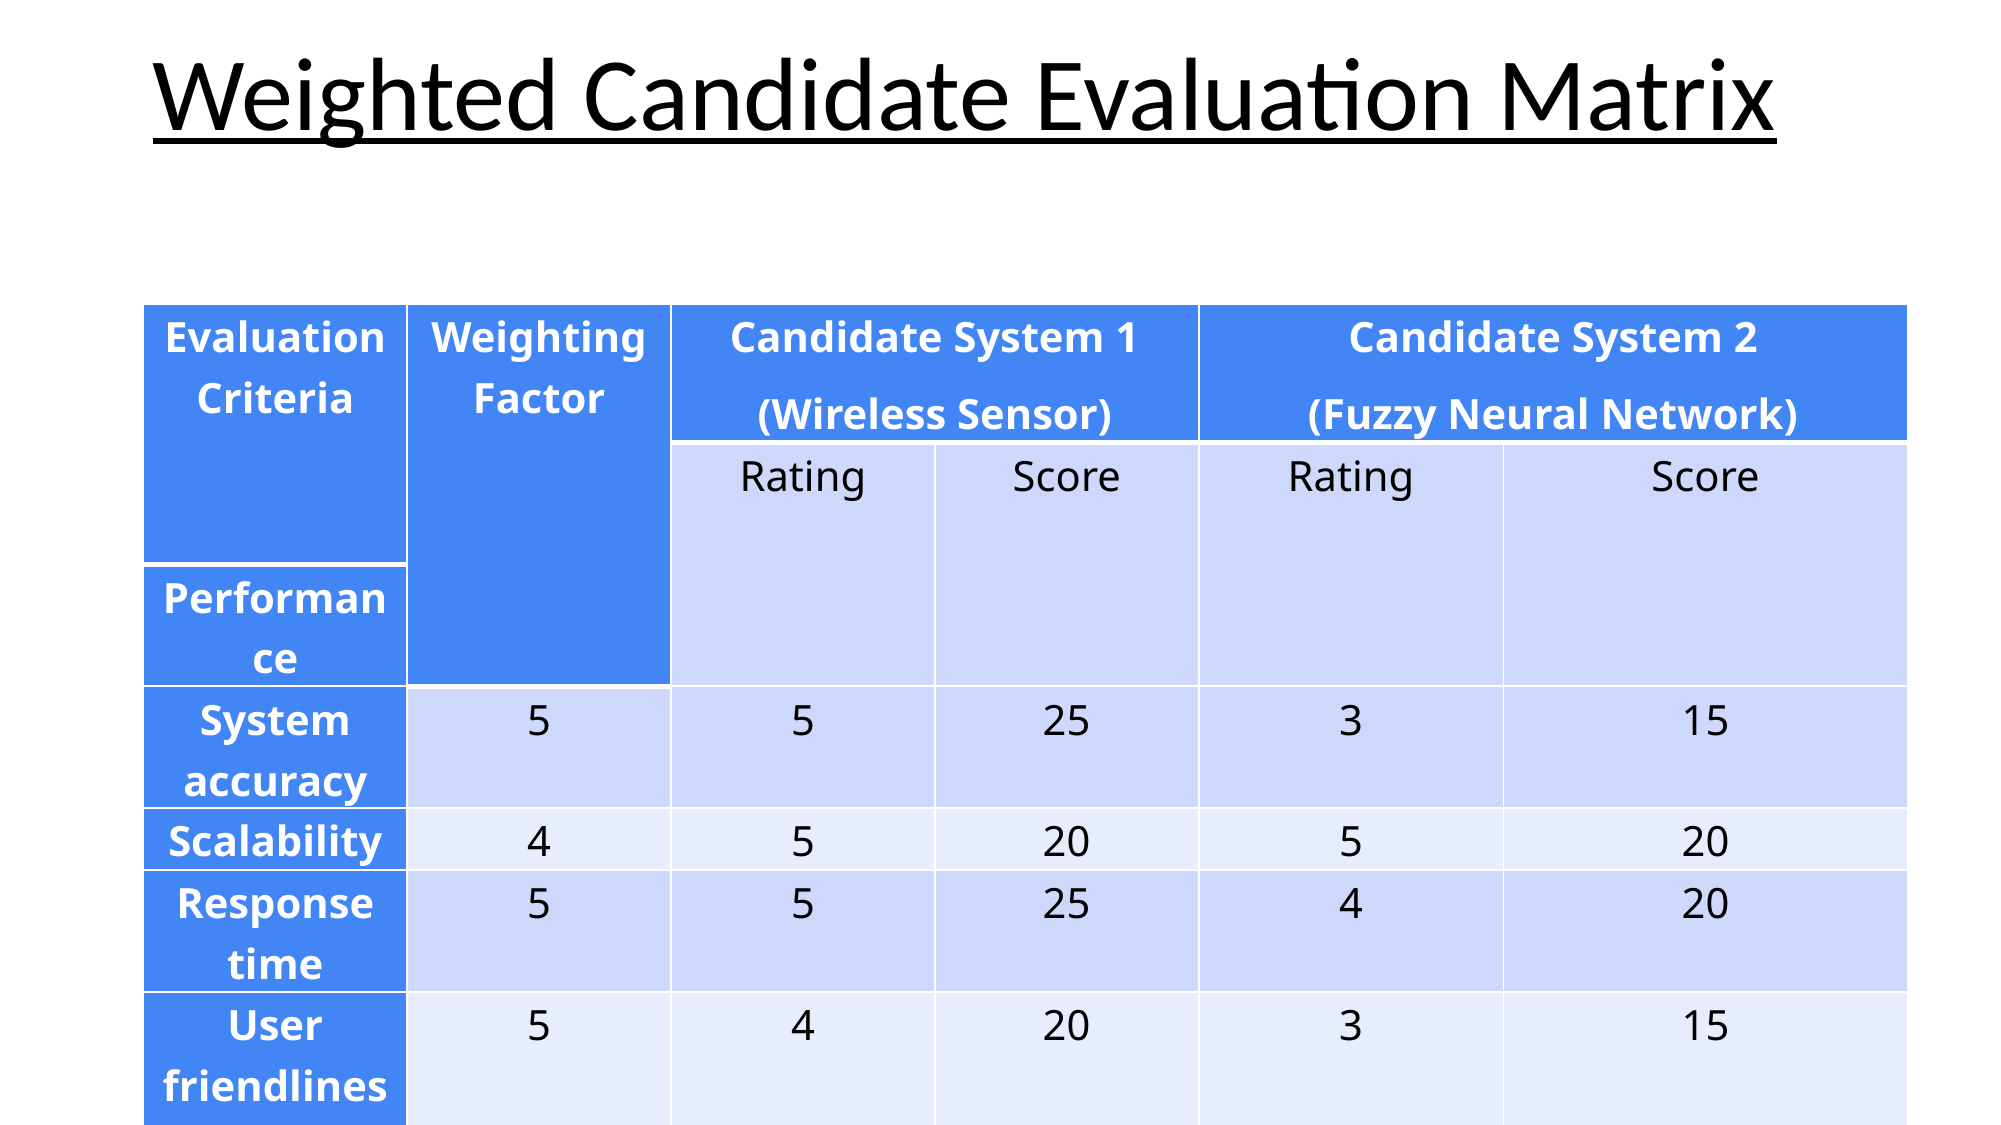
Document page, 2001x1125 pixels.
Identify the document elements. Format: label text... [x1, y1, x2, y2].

table_cell 25 [936, 871, 1198, 991]
table_cell 20 [1504, 871, 1907, 991]
table_cell 20 [1504, 809, 1907, 869]
table_cell 20 [936, 993, 1198, 1125]
table_cell 5 [408, 689, 670, 807]
table_cell 15 [1504, 993, 1907, 1125]
table_cell Score [1504, 445, 1907, 685]
table_cell Performance [144, 567, 406, 685]
table_cell 15 [1504, 687, 1907, 807]
table_cell Score [936, 445, 1198, 685]
text_box Weighted Candidate Evaluation Matrix [137, 19, 1914, 409]
table_cell 5 [408, 993, 670, 1125]
table_cell 5 [1200, 809, 1503, 869]
table_cell User friendliness [144, 993, 406, 1125]
table_cell 5 [672, 871, 934, 991]
table_cell 3 [1200, 993, 1503, 1125]
table_header Candidate System 2 (Fuzzy Neural Network) [1200, 409, 1907, 440]
table_cell 25 [936, 687, 1198, 807]
table_cell System accuracy [144, 687, 406, 807]
table_cell 4 [672, 993, 934, 1125]
table_cell Rating [672, 445, 934, 685]
table_header Weighting Factor [408, 409, 670, 684]
table_cell Response time [144, 871, 406, 991]
table_cell 5 [672, 687, 934, 807]
table_cell 4 [408, 809, 670, 869]
table_cell 20 [936, 809, 1198, 869]
table_header Evaluation Criteria [144, 409, 406, 562]
table_cell 5 [672, 809, 934, 869]
table_cell Scalability [144, 809, 406, 869]
table_cell 4 [1200, 871, 1503, 991]
table_cell 3 [1200, 687, 1503, 807]
table_cell 5 [408, 871, 670, 991]
table_cell Rating [1200, 445, 1503, 685]
table_header Candidate System 1 (Wireless Sensor) [672, 409, 1198, 440]
